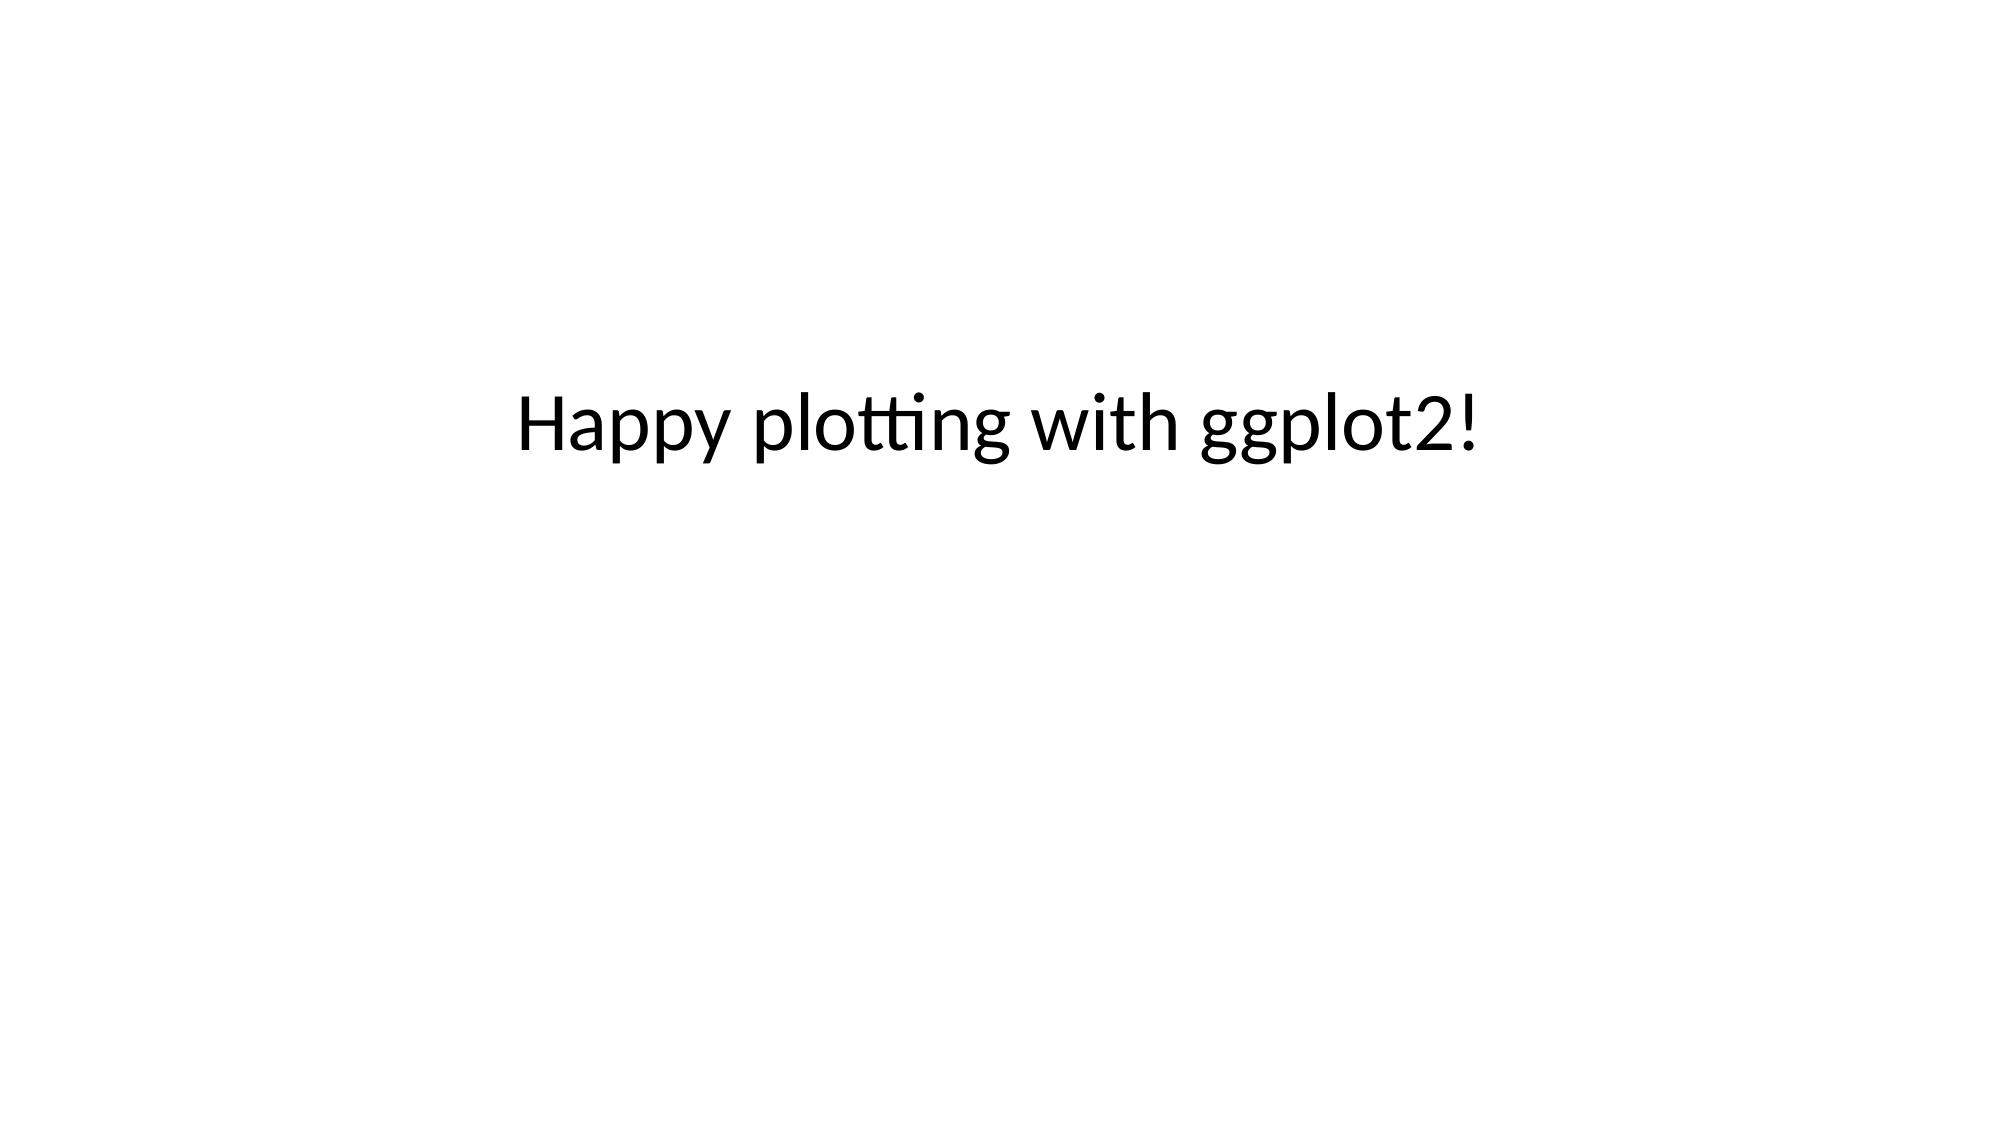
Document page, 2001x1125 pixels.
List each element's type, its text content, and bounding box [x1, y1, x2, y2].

list Happy plotting with ggplot2! [99, 262, 1900, 1005]
